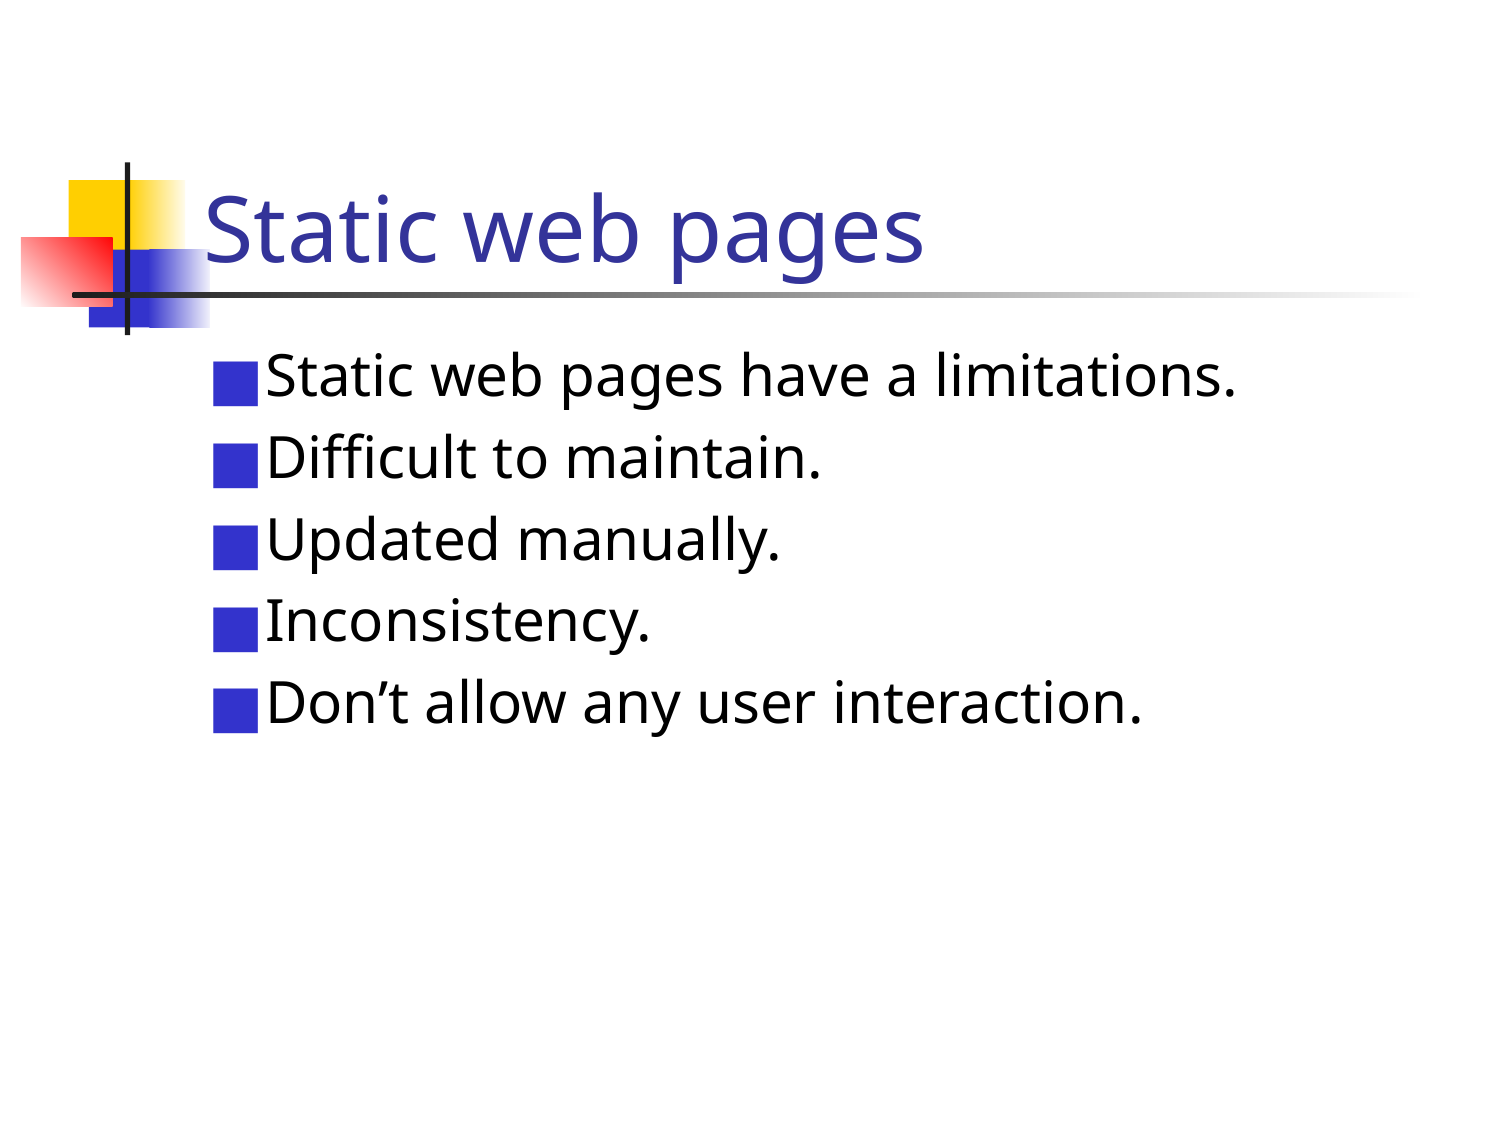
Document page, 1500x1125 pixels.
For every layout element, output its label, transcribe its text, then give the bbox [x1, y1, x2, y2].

title Static web pages [188, 101, 1468, 289]
list Static web pages have a limitations. Difficult to maintain. Updated manually. Inconsistency. Don’t allow any user interaction. [193, 331, 1469, 1006]
